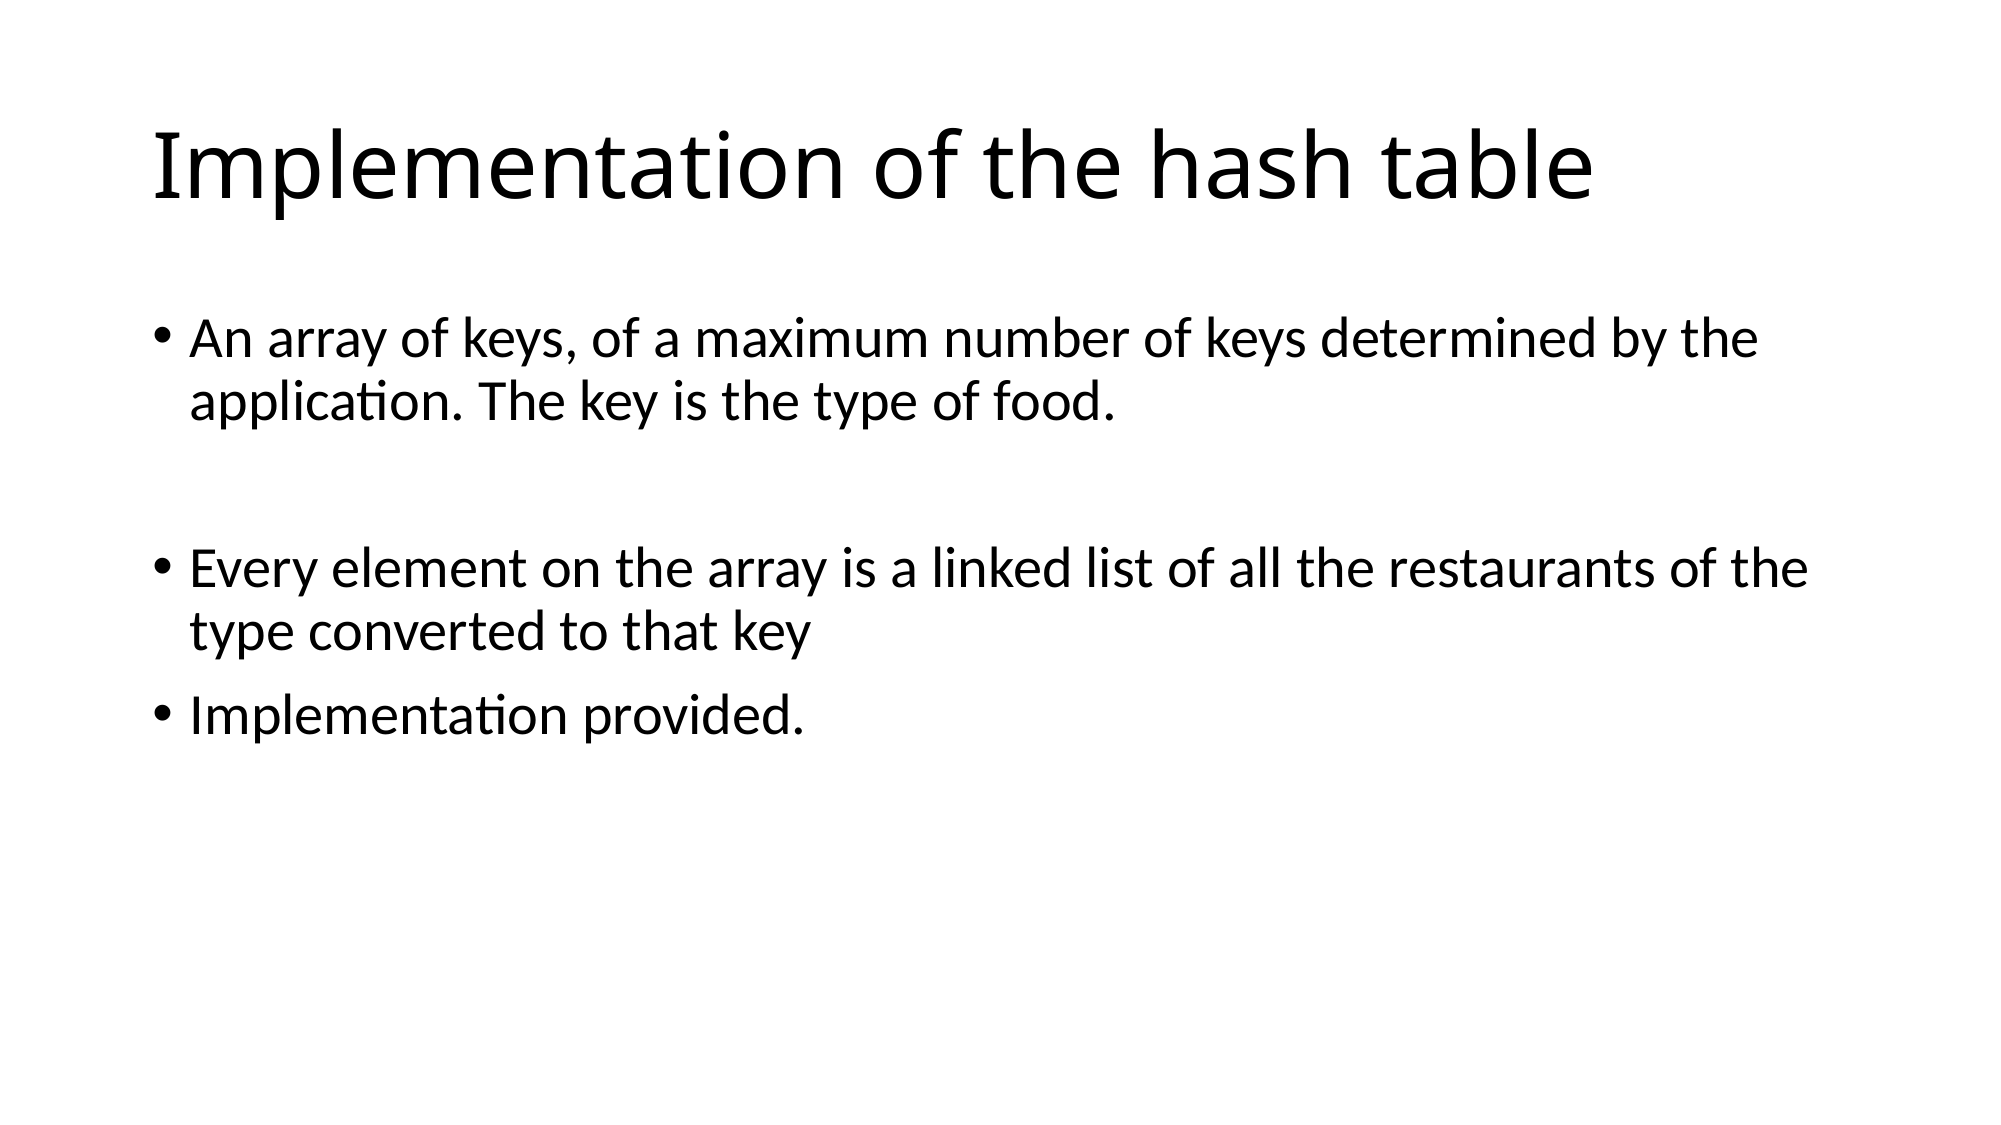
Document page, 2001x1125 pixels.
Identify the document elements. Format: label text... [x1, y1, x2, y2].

list An array of keys, of a maximum number of keys determined by the application. The key is the type of food. Every element on the array is a linked list of all the restaurants of the type converted to that key Implementation provided. [137, 299, 1863, 1014]
title Implementation of the hash table [137, 59, 1863, 278]
